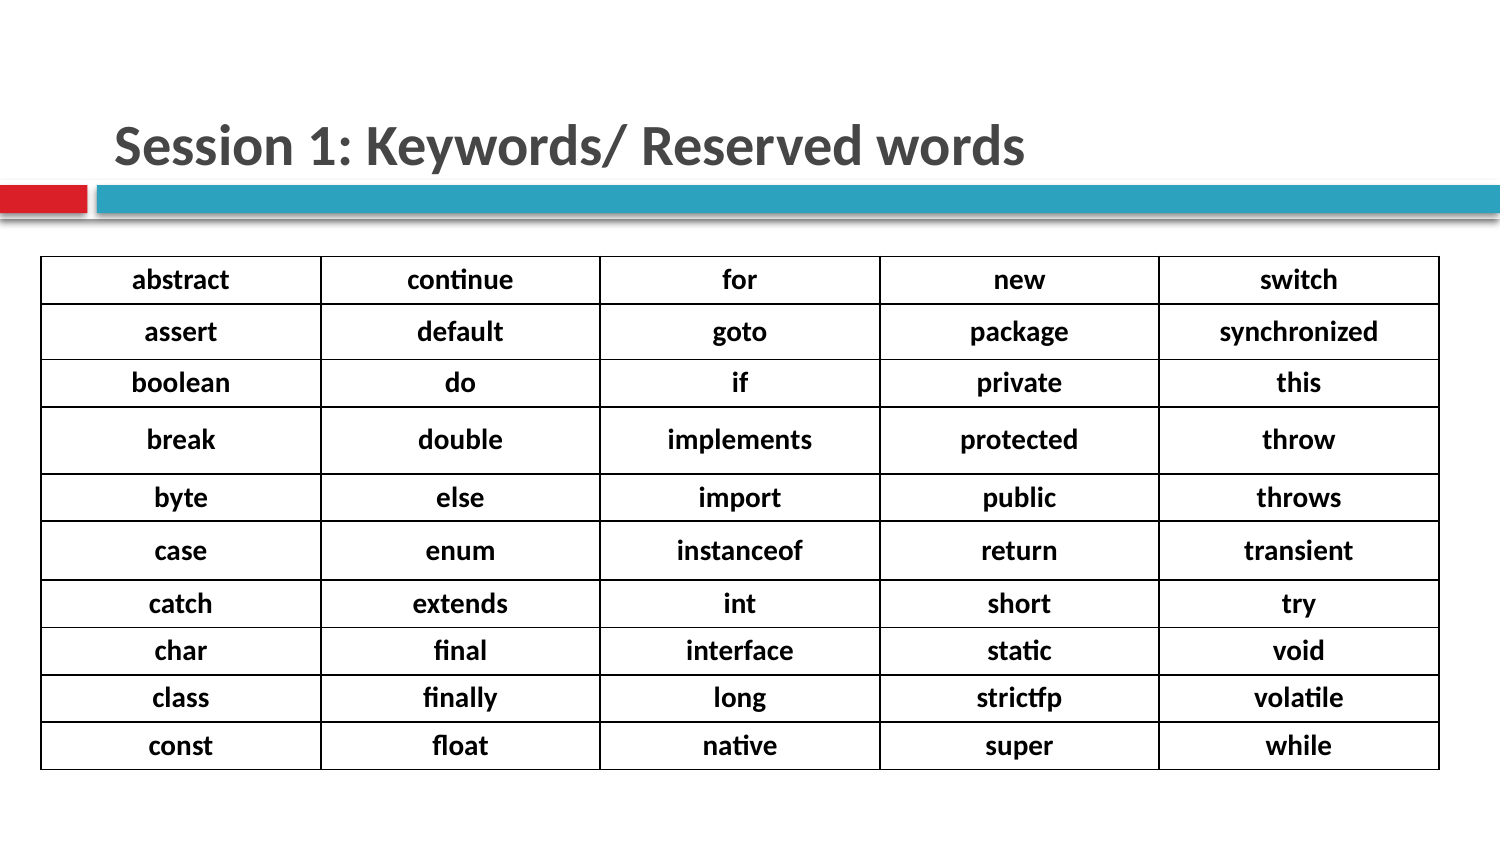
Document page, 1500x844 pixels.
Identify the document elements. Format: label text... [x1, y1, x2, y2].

table_cell try [1160, 581, 1438, 627]
table_cell transient [1160, 522, 1438, 579]
table_cell else [322, 475, 599, 520]
table_cell implements [601, 408, 879, 473]
table_cell float [322, 723, 599, 769]
table_cell volatile [1160, 676, 1438, 721]
table_cell while [1160, 723, 1438, 769]
table_header switch [1160, 257, 1438, 303]
table_header new [881, 257, 1158, 303]
table_cell throws [1160, 475, 1438, 520]
table_cell native [601, 723, 879, 769]
table_cell short [881, 581, 1158, 627]
table_cell synchronized [1160, 305, 1438, 359]
table_cell break [42, 408, 320, 473]
table_cell goto [601, 305, 879, 359]
table_cell public [881, 475, 1158, 520]
table_cell instanceof [601, 522, 879, 579]
table_header abstract [42, 257, 320, 303]
table_cell catch [42, 581, 320, 627]
table_cell package [881, 305, 1158, 359]
table_cell void [1160, 628, 1438, 674]
table_cell super [881, 723, 1158, 769]
table_cell throw [1160, 408, 1438, 473]
table_cell strictfp [881, 676, 1158, 721]
table_cell assert [42, 305, 320, 359]
table_cell boolean [42, 360, 320, 406]
table_cell enum [322, 522, 599, 579]
table_cell static [881, 628, 1158, 674]
table_cell char [42, 628, 320, 674]
table_cell long [601, 676, 879, 721]
table_cell byte [42, 475, 320, 520]
table_cell int [601, 581, 879, 627]
table_cell this [1160, 360, 1438, 406]
table_cell do [322, 360, 599, 406]
table_header continue [322, 257, 599, 303]
table_cell finally [322, 676, 599, 721]
table_cell default [322, 305, 599, 359]
table_cell protected [881, 408, 1158, 473]
table_cell case [42, 522, 320, 579]
table_cell class [42, 676, 320, 721]
table_cell extends [322, 581, 599, 627]
table_cell import [601, 475, 879, 520]
table_cell if [601, 360, 879, 406]
table_cell interface [601, 628, 879, 674]
table_cell double [322, 408, 599, 473]
table_cell private [881, 360, 1158, 406]
title Session 1: Keywords/ Reserved words [99, 18, 1500, 185]
table_header for [601, 257, 879, 303]
table_cell const [42, 723, 320, 769]
table_cell return [881, 522, 1158, 579]
table_cell final [322, 628, 599, 674]
